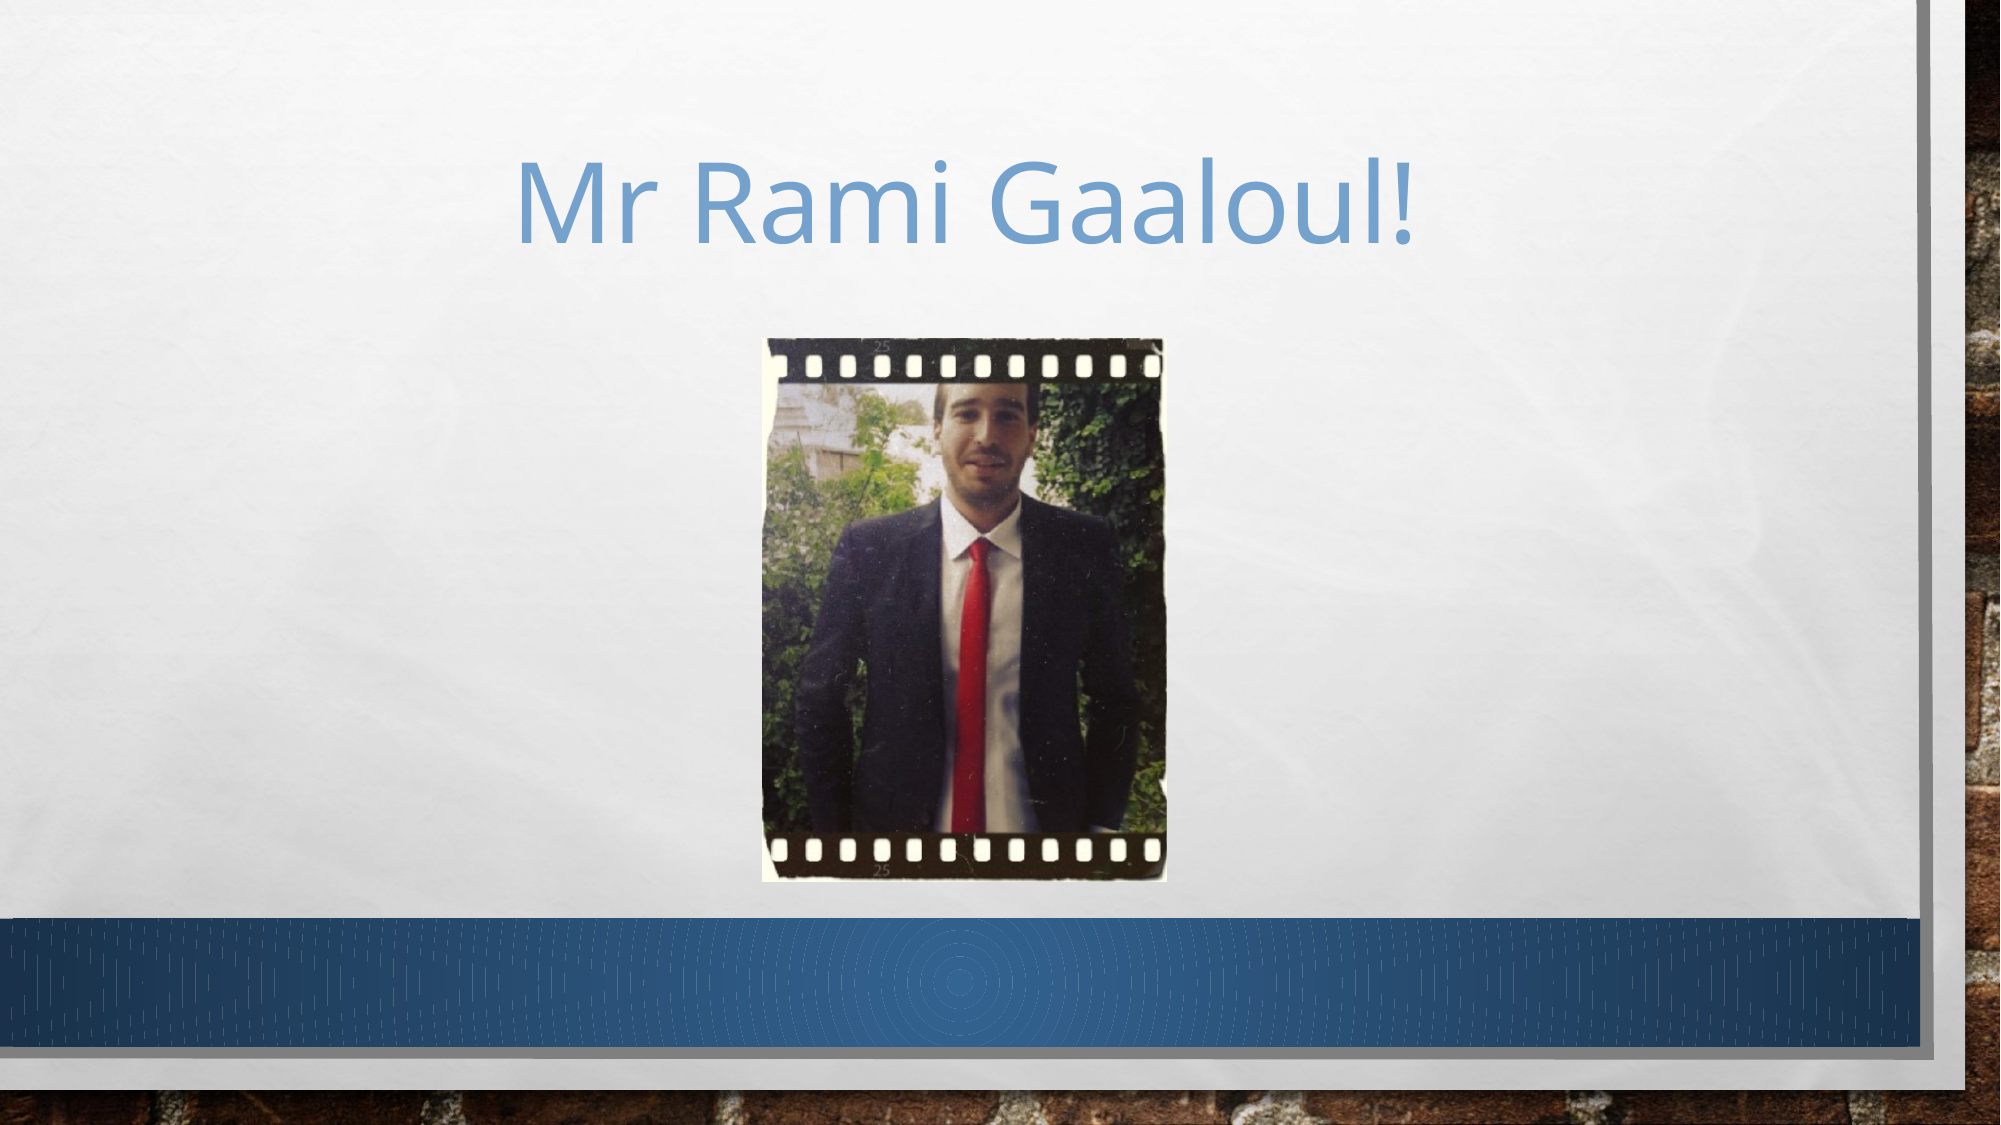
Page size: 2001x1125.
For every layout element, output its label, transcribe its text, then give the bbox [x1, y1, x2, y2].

picture [0, 0, 1919, 918]
picture [0, 0, 2001, 1125]
title Mr Rami Gaaloul! [112, 112, 1818, 302]
